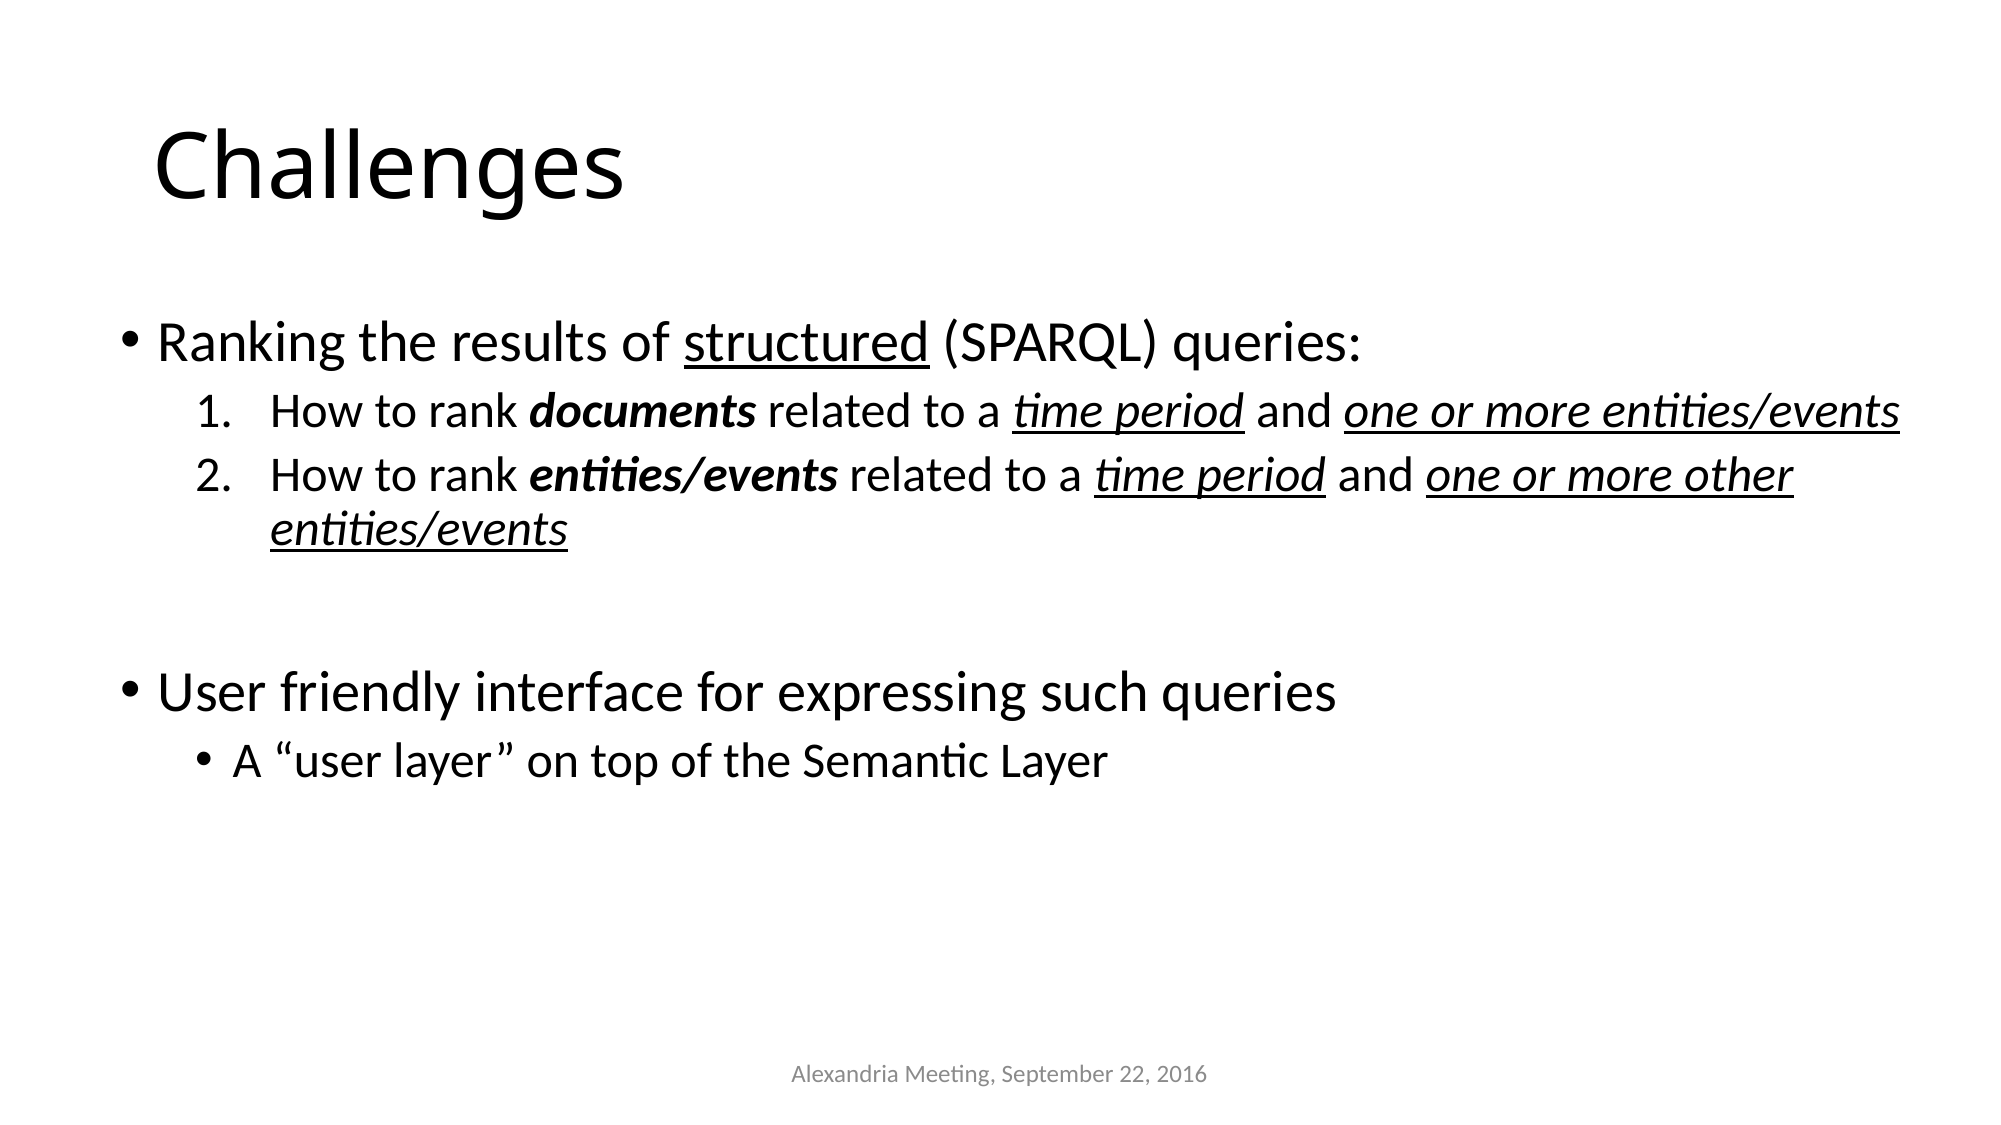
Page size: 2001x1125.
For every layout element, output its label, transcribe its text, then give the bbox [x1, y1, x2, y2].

footer Alexandria Meeting, September 22, 2016 [662, 1042, 1338, 1103]
title Challenges [137, 59, 1863, 278]
list Ranking the results of structured (SPARQL) queries: How to rank documents related to a time period and one or more entities/events How to rank entities/events related to a time period and one or more other entities/events User friendly interface for expressing such queries A “user layer” on top of the Semantic Layer [105, 303, 1977, 1017]
